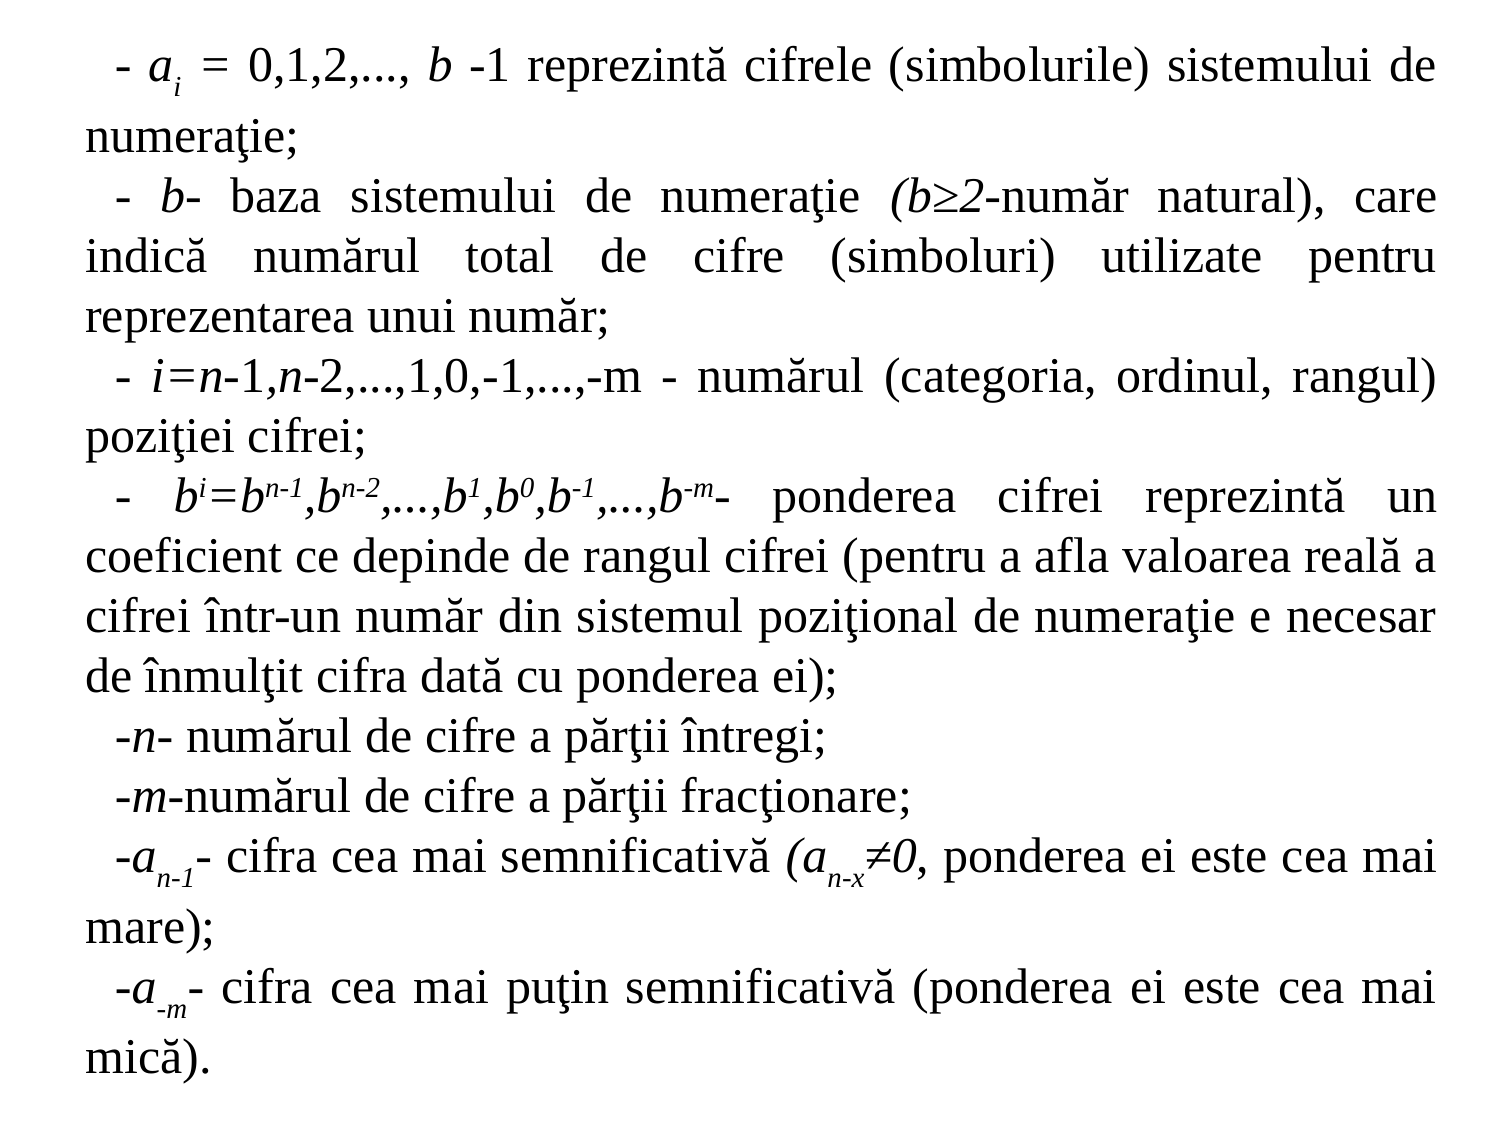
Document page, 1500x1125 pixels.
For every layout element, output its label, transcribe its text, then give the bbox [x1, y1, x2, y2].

text_box - ai = 0,1,2,..., b -1 reprezintă cifrele (simbolurile) sistemului de numeraţie; - b- baza sistemului de numeraţie (b≥2-număr natural), care indică numărul total de cifre (simboluri) utilizate pentru reprezentarea unui număr; - i=n-1,n-2,...,1,0,-1,...,-m - numărul (categoria, ordinul, rangul) poziţiei cifrei; - bi=bn-1,bn-2,...,b1,b0,b-1,...,b-m- ponderea cifrei reprezintă un coeficient ce depinde de rangul cifrei (pentru a afla valoarea reală a cifrei într-un număr din sistemul poziţional de numeraţie e necesar de înmulţit cifra dată cu ponderea ei); -n- numărul de cifre a părţii întregi; -m-numărul de cifre a părţii fracţionare; -an-1- cifra cea mai semnificativă (an-x≠0, ponderea ei este cea mai mare); -a-m- cifra cea mai puţin semnificativă (ponderea ei este cea mai mică). [70, 23, 1454, 1092]
